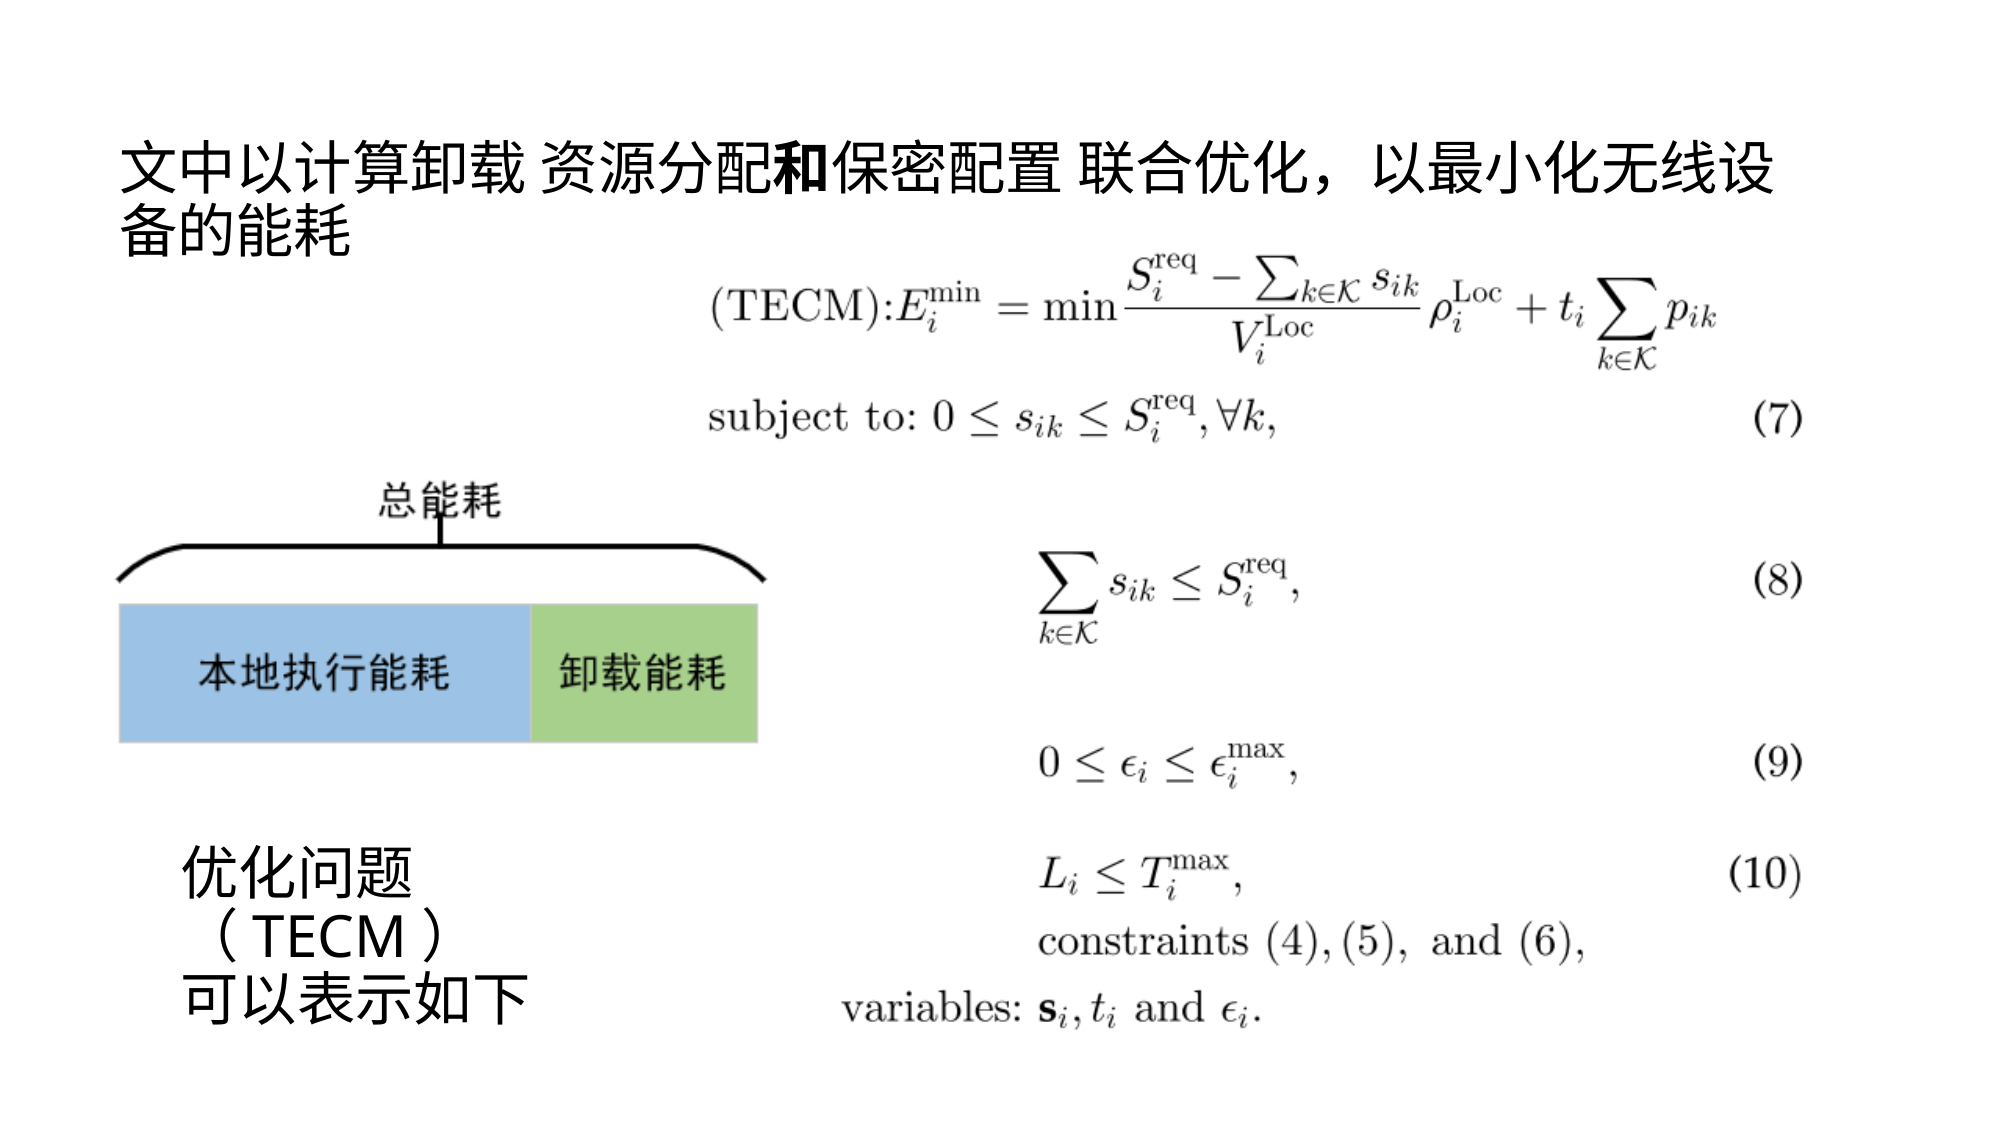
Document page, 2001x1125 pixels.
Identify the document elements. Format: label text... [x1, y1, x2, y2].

text_box 优化问题（TECM）可以表示如下 [165, 837, 551, 1125]
picture [74, 250, 1835, 1048]
